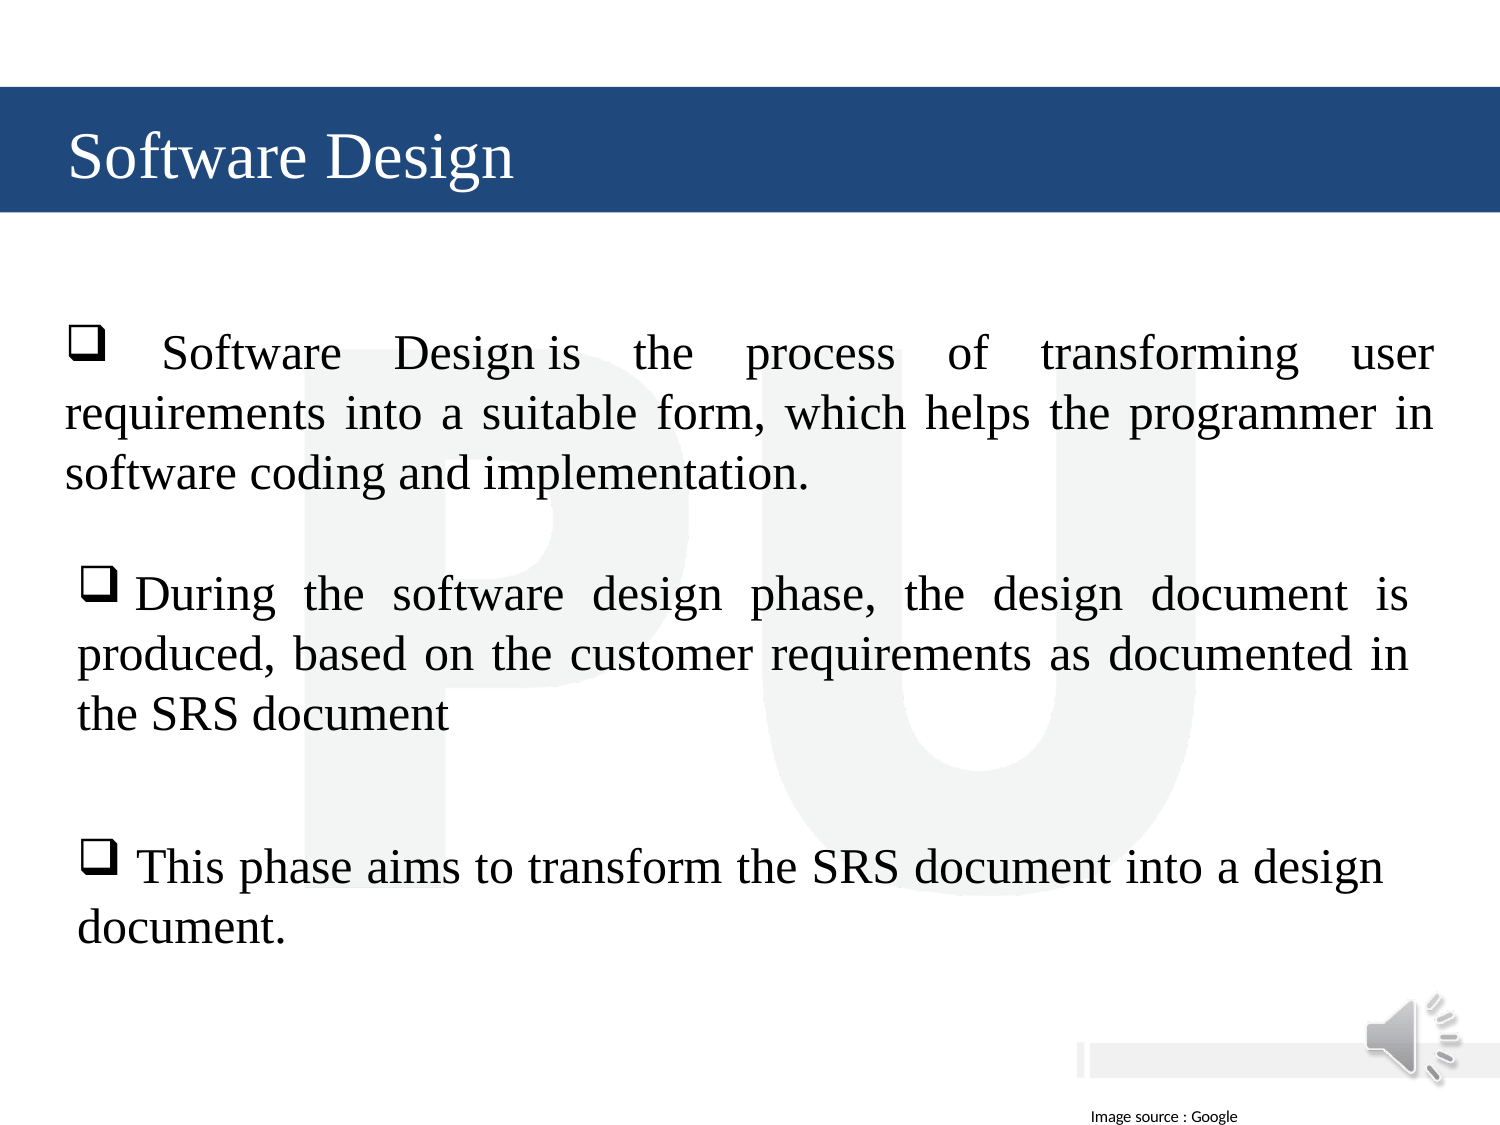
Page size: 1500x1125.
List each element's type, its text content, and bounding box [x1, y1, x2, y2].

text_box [1076, 989, 1500, 1090]
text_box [0, 86, 1500, 897]
text_box This phase aims to transform the SRS document into a design document. [62, 905, 1400, 961]
text_box Image source : Google [1088, 1103, 1244, 1125]
